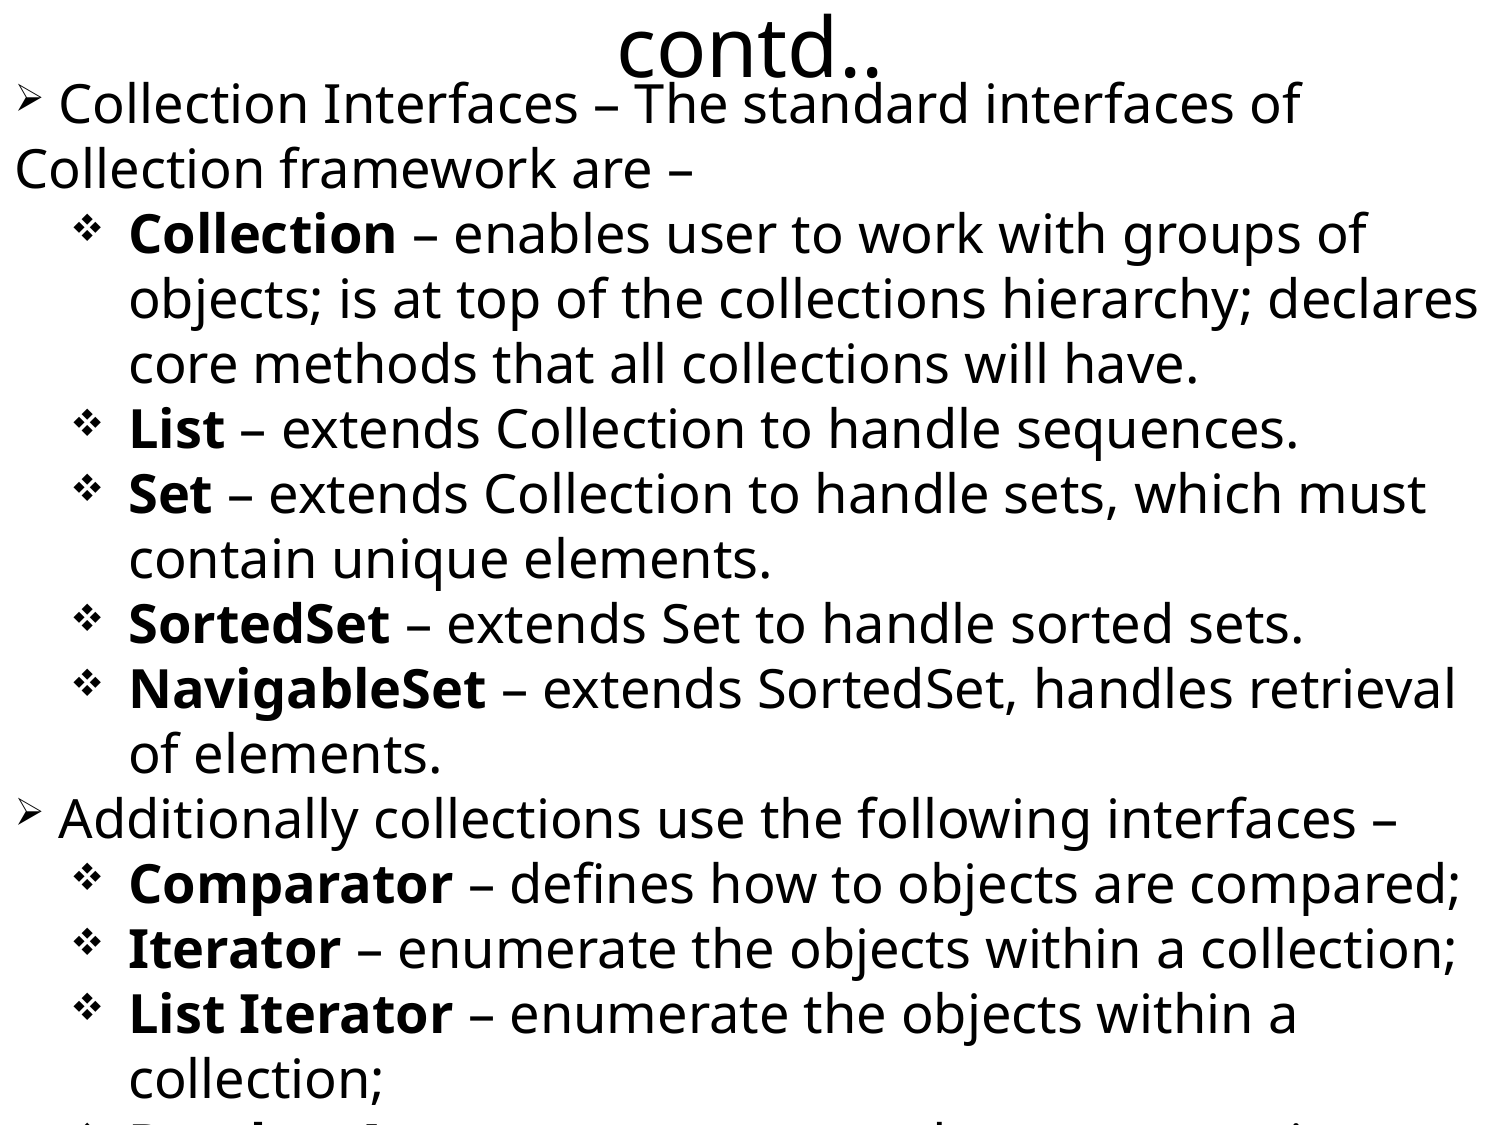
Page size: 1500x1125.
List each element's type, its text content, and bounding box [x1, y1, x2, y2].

text_box contd.. [0, 12, 1500, 62]
text_box Collection Interfaces – The standard interfaces of Collection framework are – Collection – enables user to work with groups of objects; is at top of the collections hierarchy; declares core methods that all collections will have. List – extends Collection to handle sequences. Set – extends Collection to handle sets, which must contain unique elements. SortedSet – extends Set to handle sorted sets. NavigableSet – extends SortedSet, handles retrieval of elements. Additionally collections use the following interfaces – Comparator – defines how to objects are compared; Iterator – enumerate the objects within a collection; List Iterator – enumerate the objects within a collection; RandomAccess – supports random access to its elements; [0, 62, 1500, 1088]
